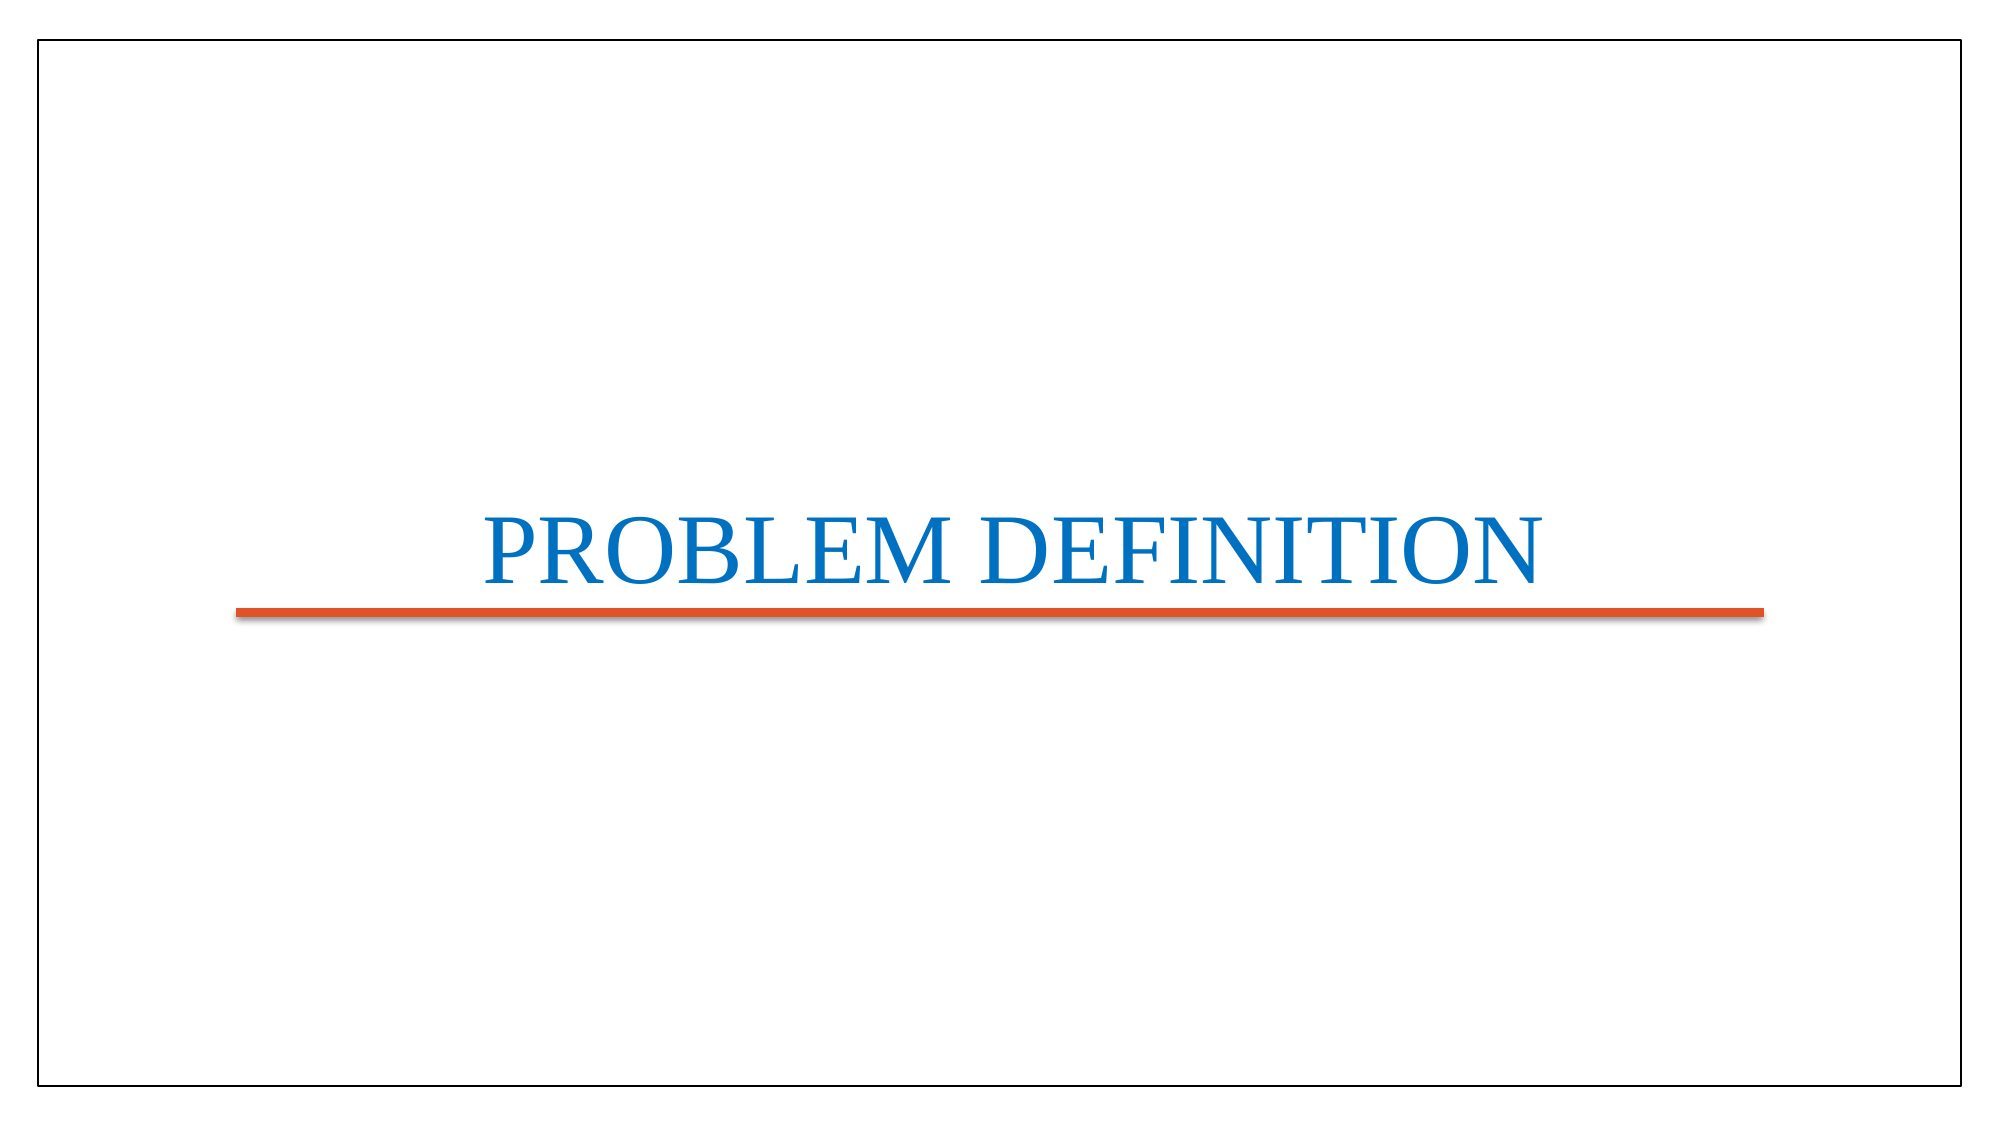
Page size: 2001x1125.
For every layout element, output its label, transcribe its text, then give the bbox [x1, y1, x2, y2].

text_box PROBLEM DEFINITION [467, 476, 1735, 607]
